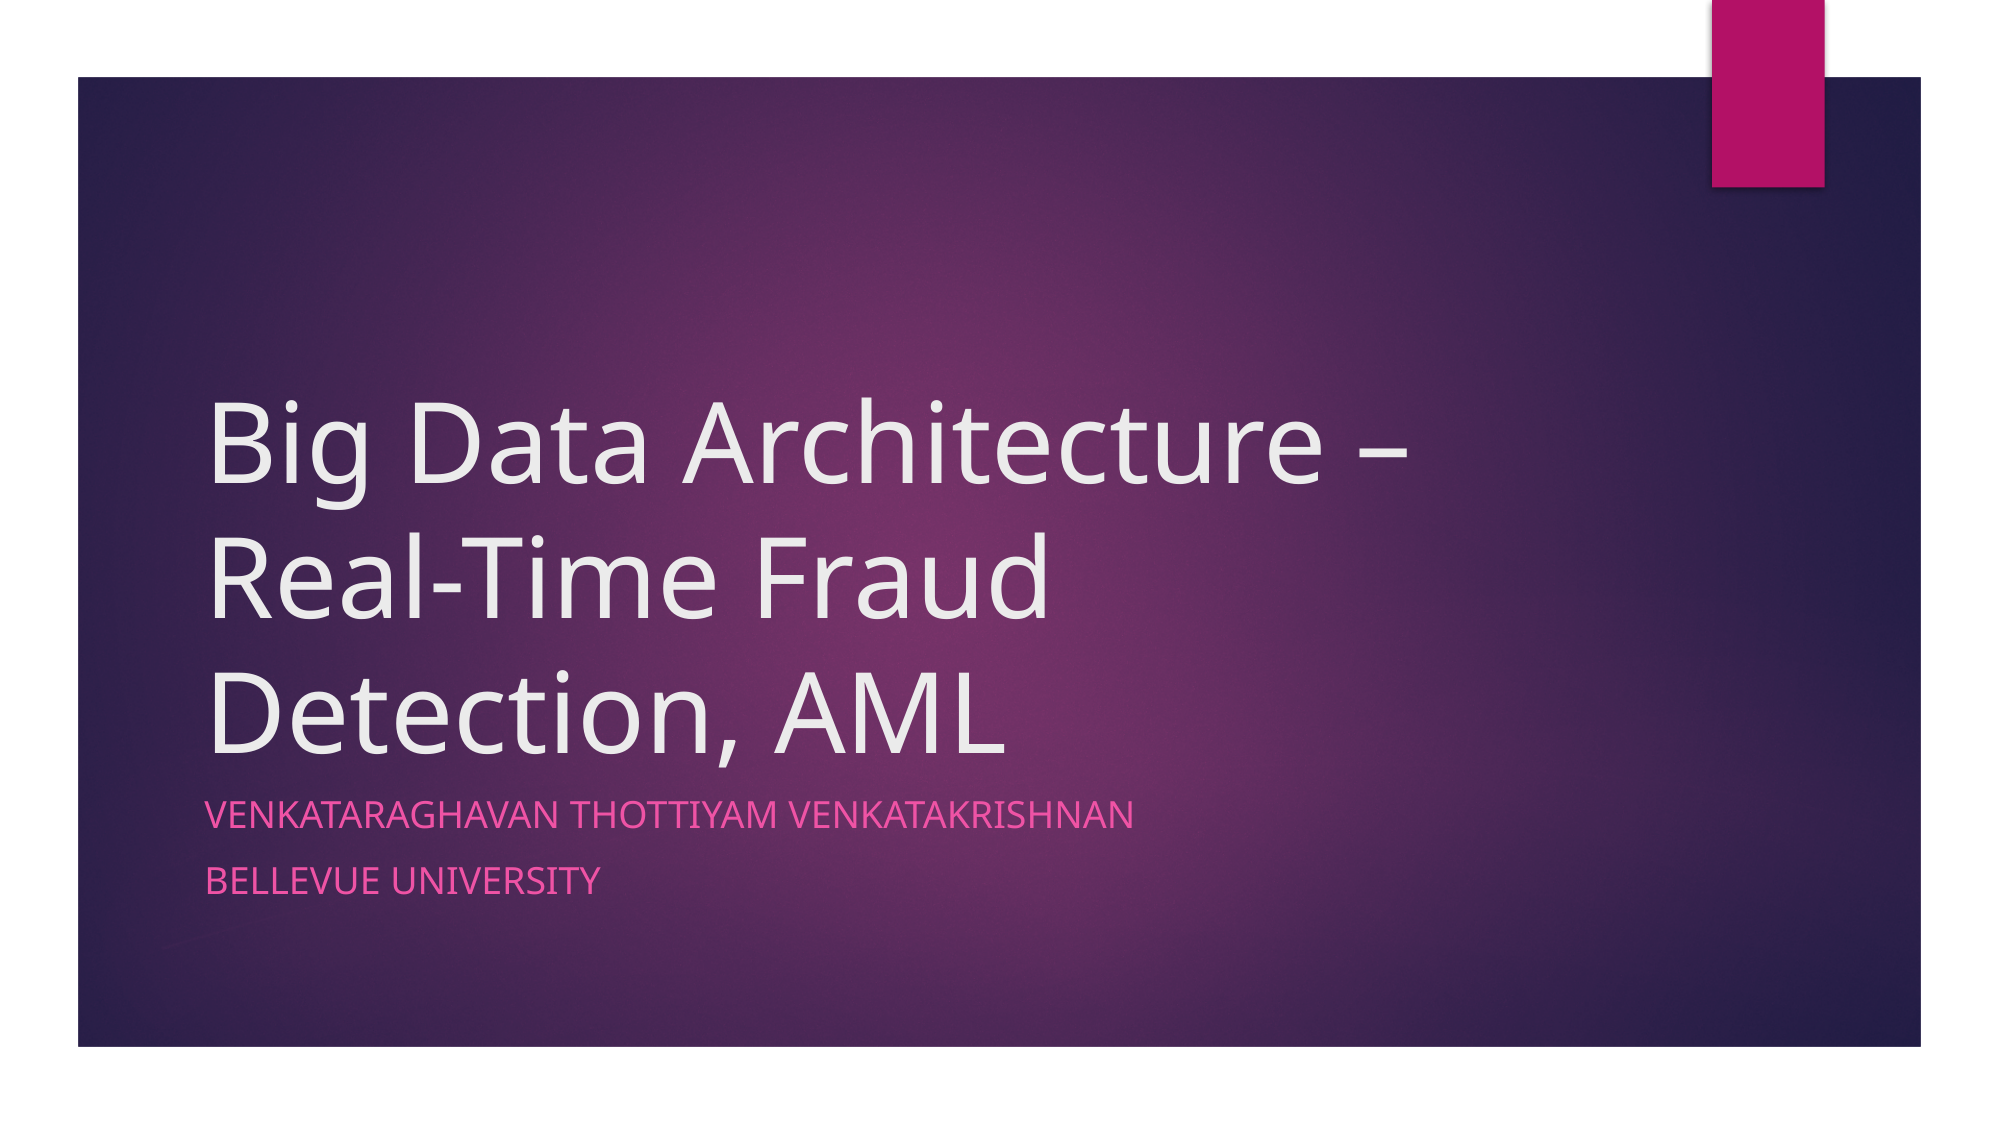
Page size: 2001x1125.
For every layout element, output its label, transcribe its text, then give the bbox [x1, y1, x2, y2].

title Big Data Architecture – Real-Time Fraud Detection, AML [189, 344, 1638, 783]
subtitle Venkataraghavan thottiyam venkatakrishnan Bellevue university [189, 783, 1638, 925]
